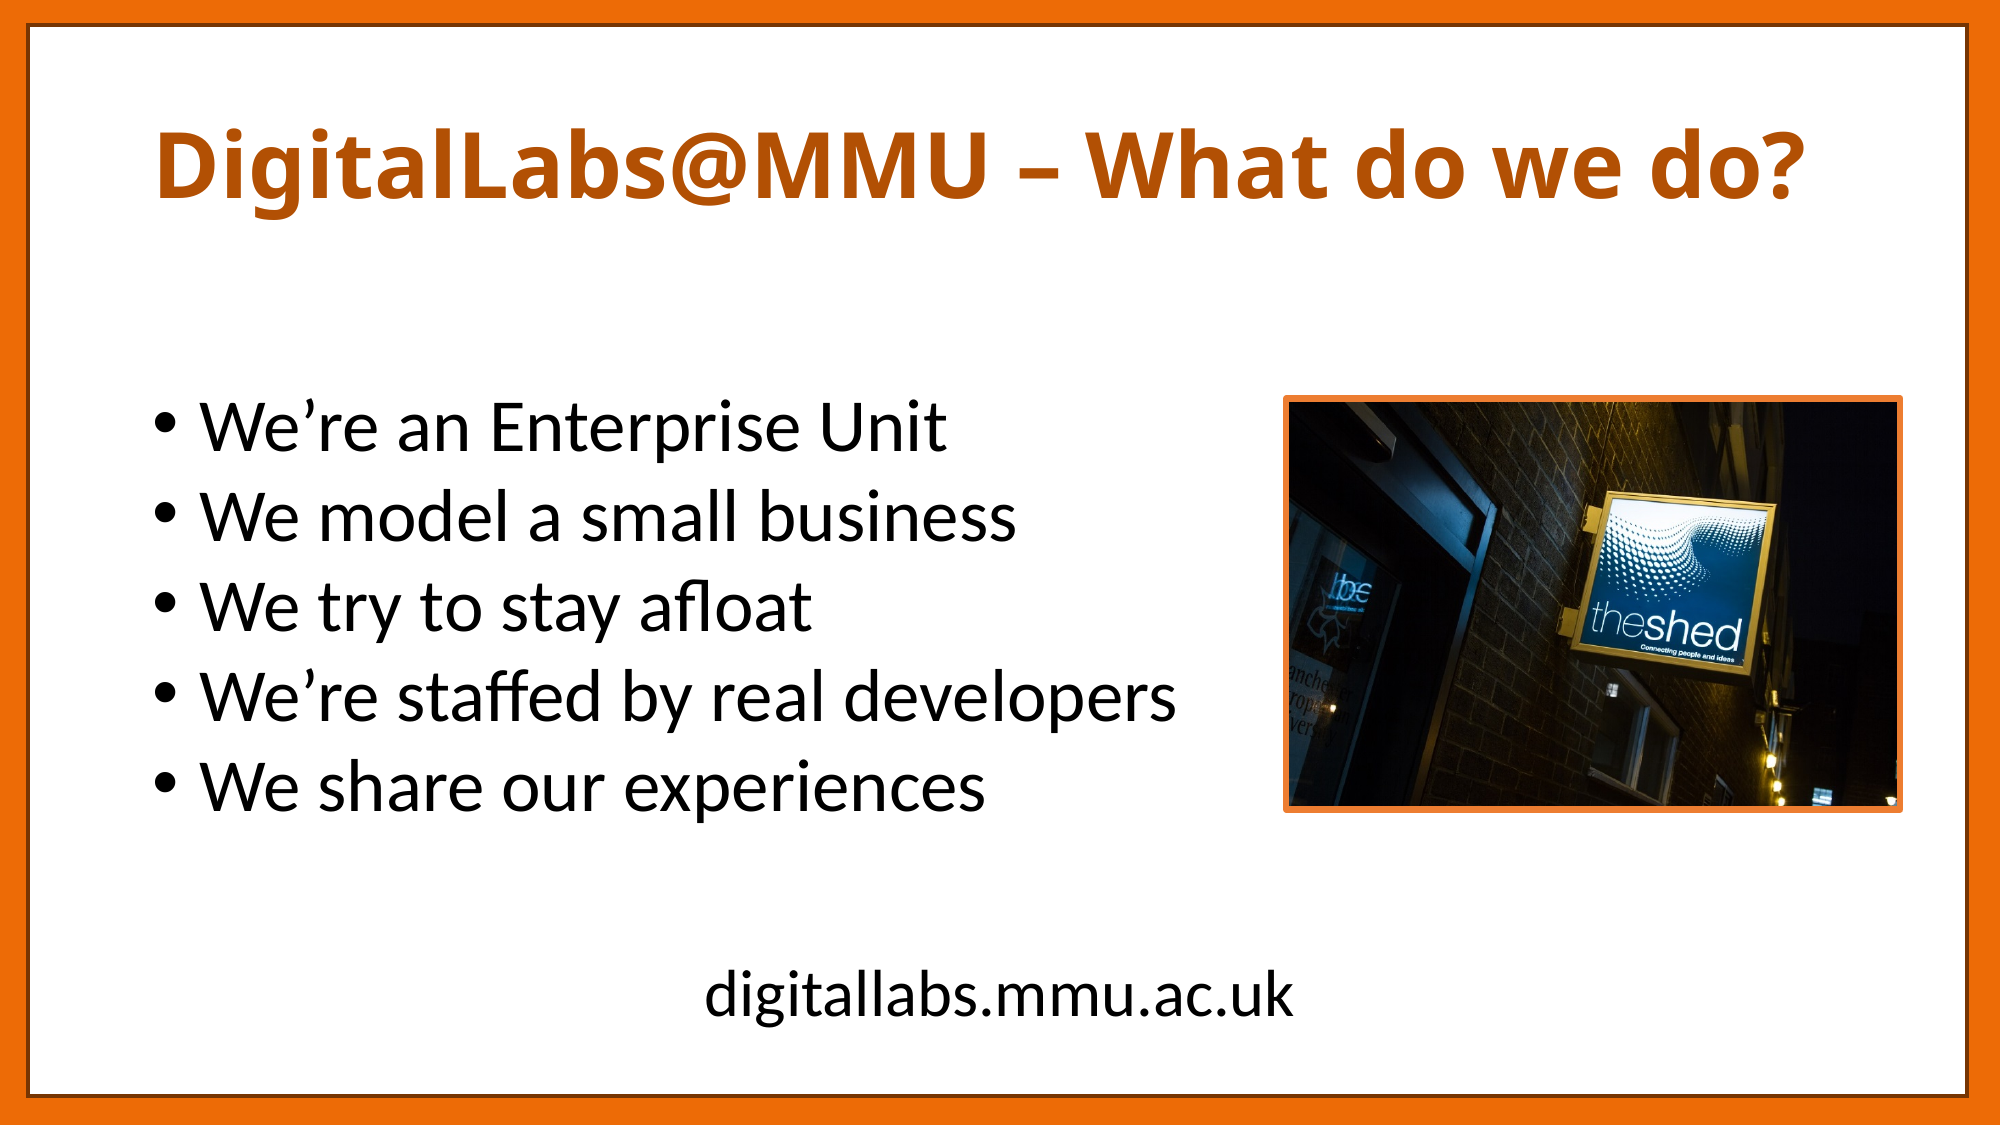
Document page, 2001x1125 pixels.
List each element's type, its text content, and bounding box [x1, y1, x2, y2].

picture [1289, 401, 1898, 807]
title DigitalLabs@MMU – What do we do? [137, 59, 1863, 278]
text_box We’re an Enterprise Unit We model a small business We try to stay afloat We’re staffed by real developers We share our experiences [137, 369, 1235, 834]
text_box digitallabs.mmu.ac.uk [603, 942, 1397, 1037]
